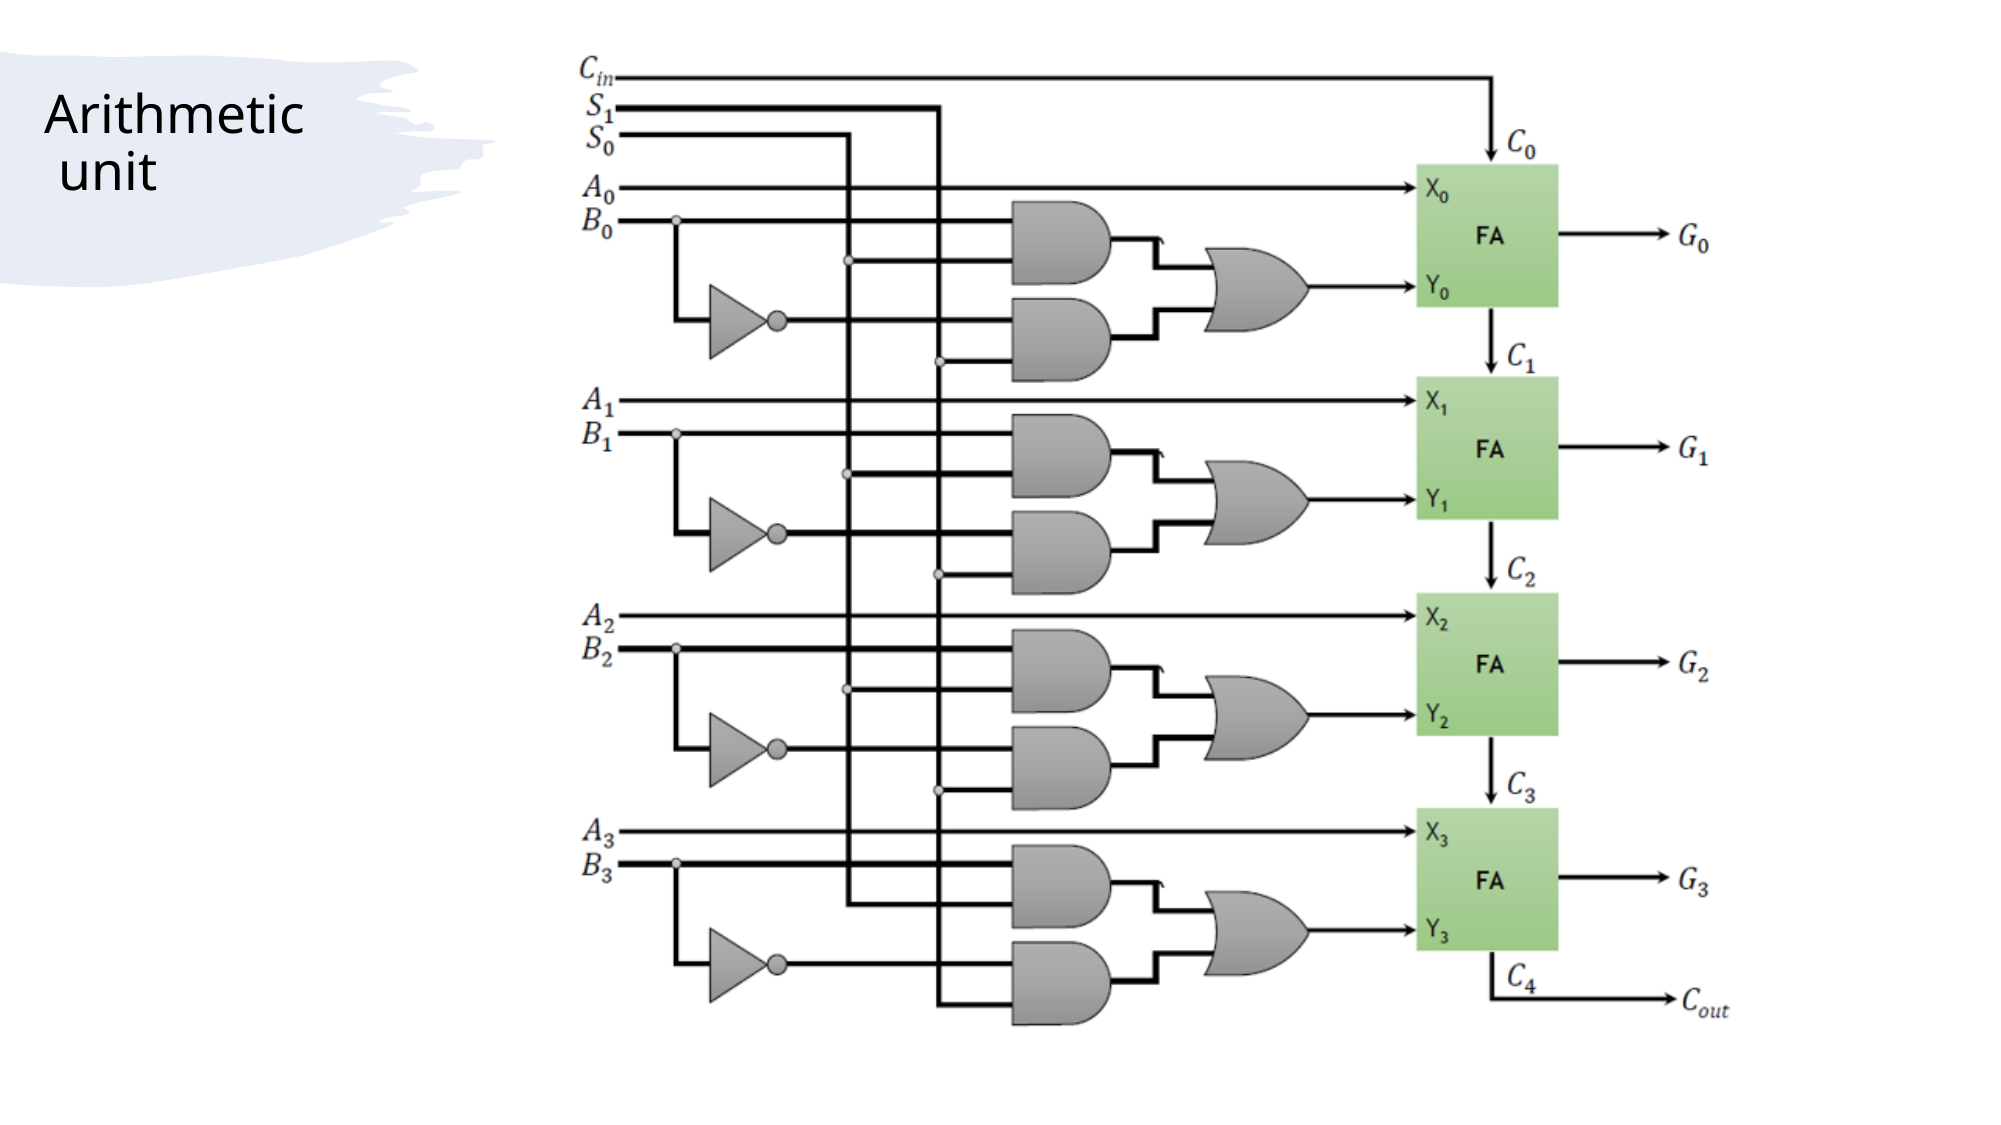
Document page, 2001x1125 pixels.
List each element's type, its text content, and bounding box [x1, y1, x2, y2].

title Arithmetic unit [29, 79, 516, 210]
picture [516, 17, 1779, 1046]
